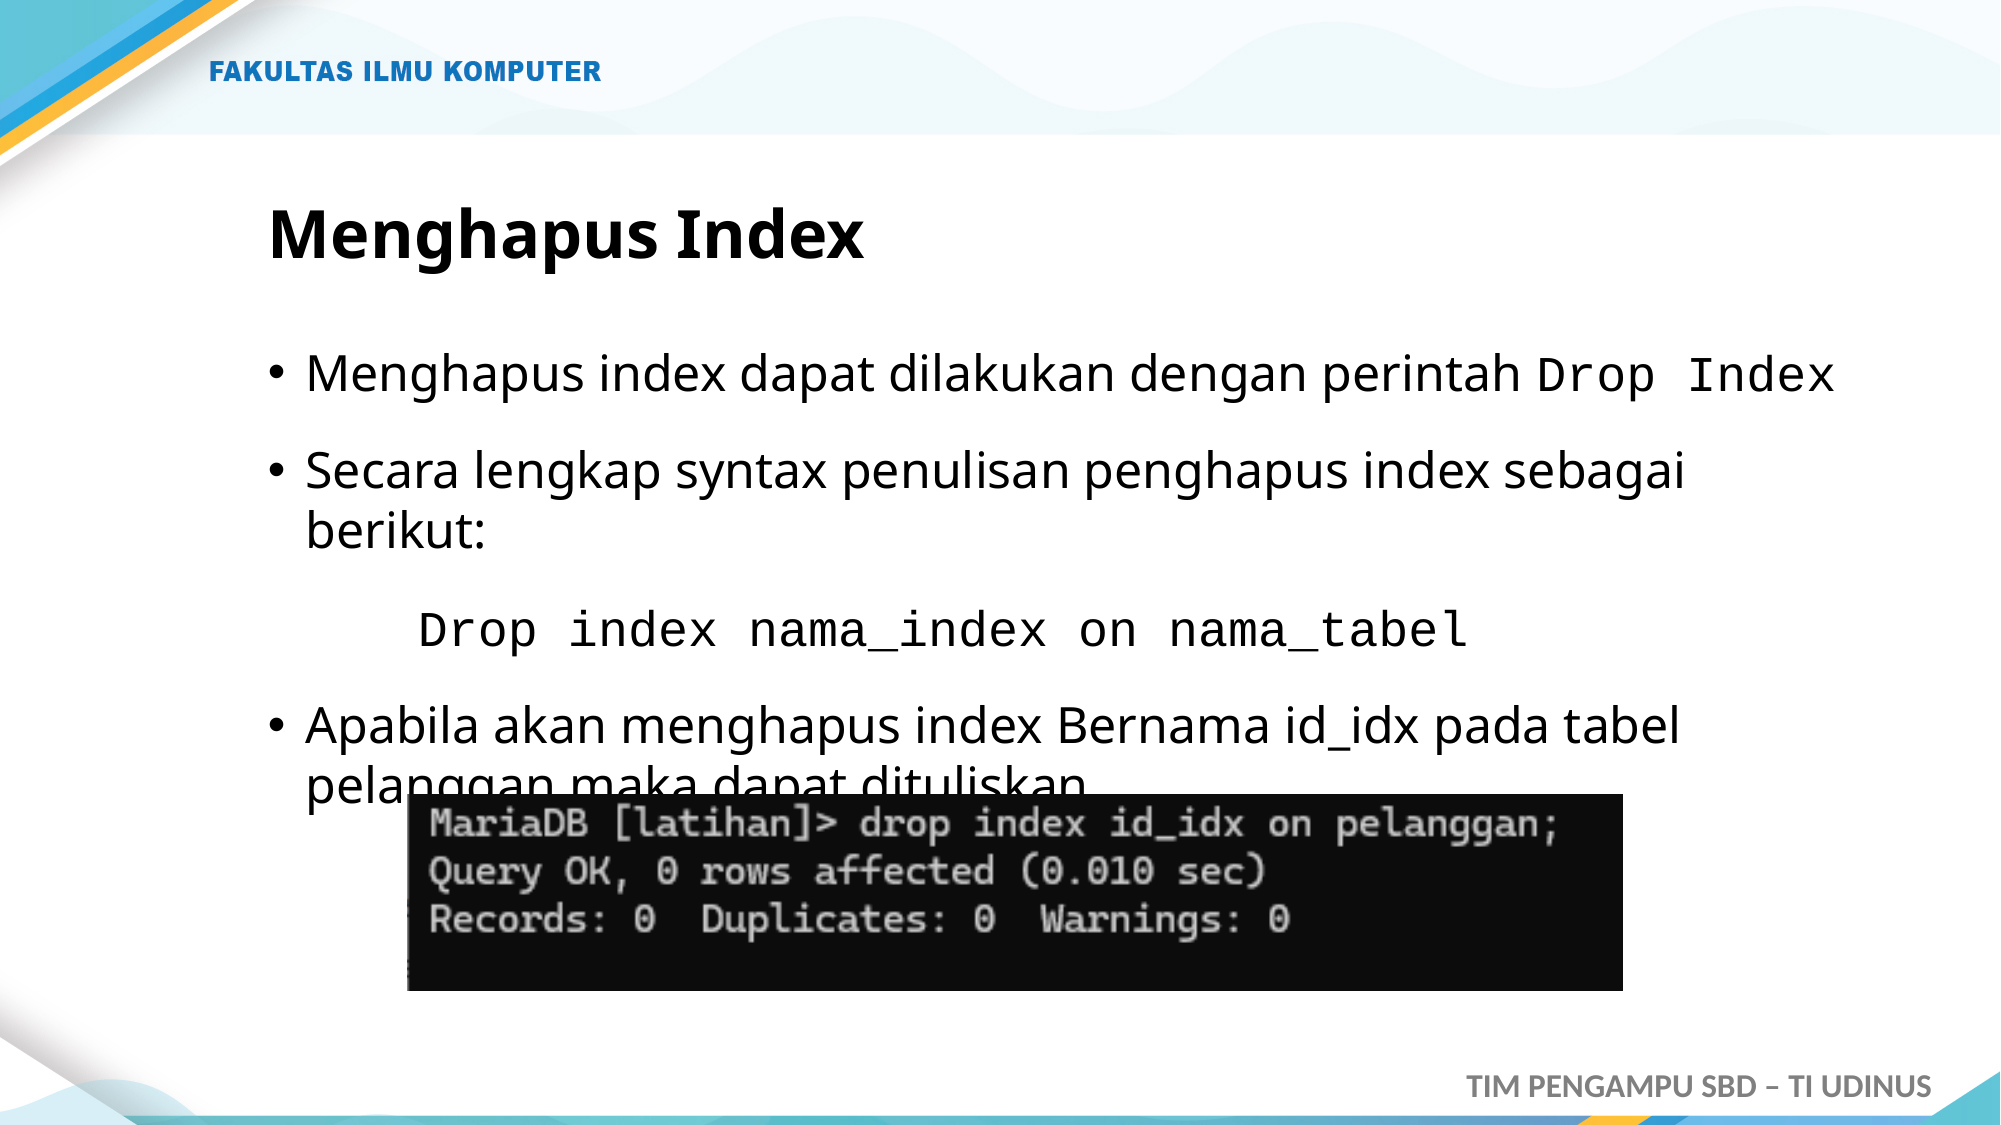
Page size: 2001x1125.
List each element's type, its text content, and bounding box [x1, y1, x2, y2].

list Menghapus index dapat dilakukan dengan perintah Drop Index Secara lengkap syntax penulisan penghapus index sebagai berikut: Drop index nama_index on nama_tabel Apabila akan menghapus index Bernama id_idx pada tabel pelanggan maka dapat dituliskan [252, 333, 1852, 925]
picture [0, 0, 2000, 1125]
title Menghapus Index [252, 170, 1852, 303]
